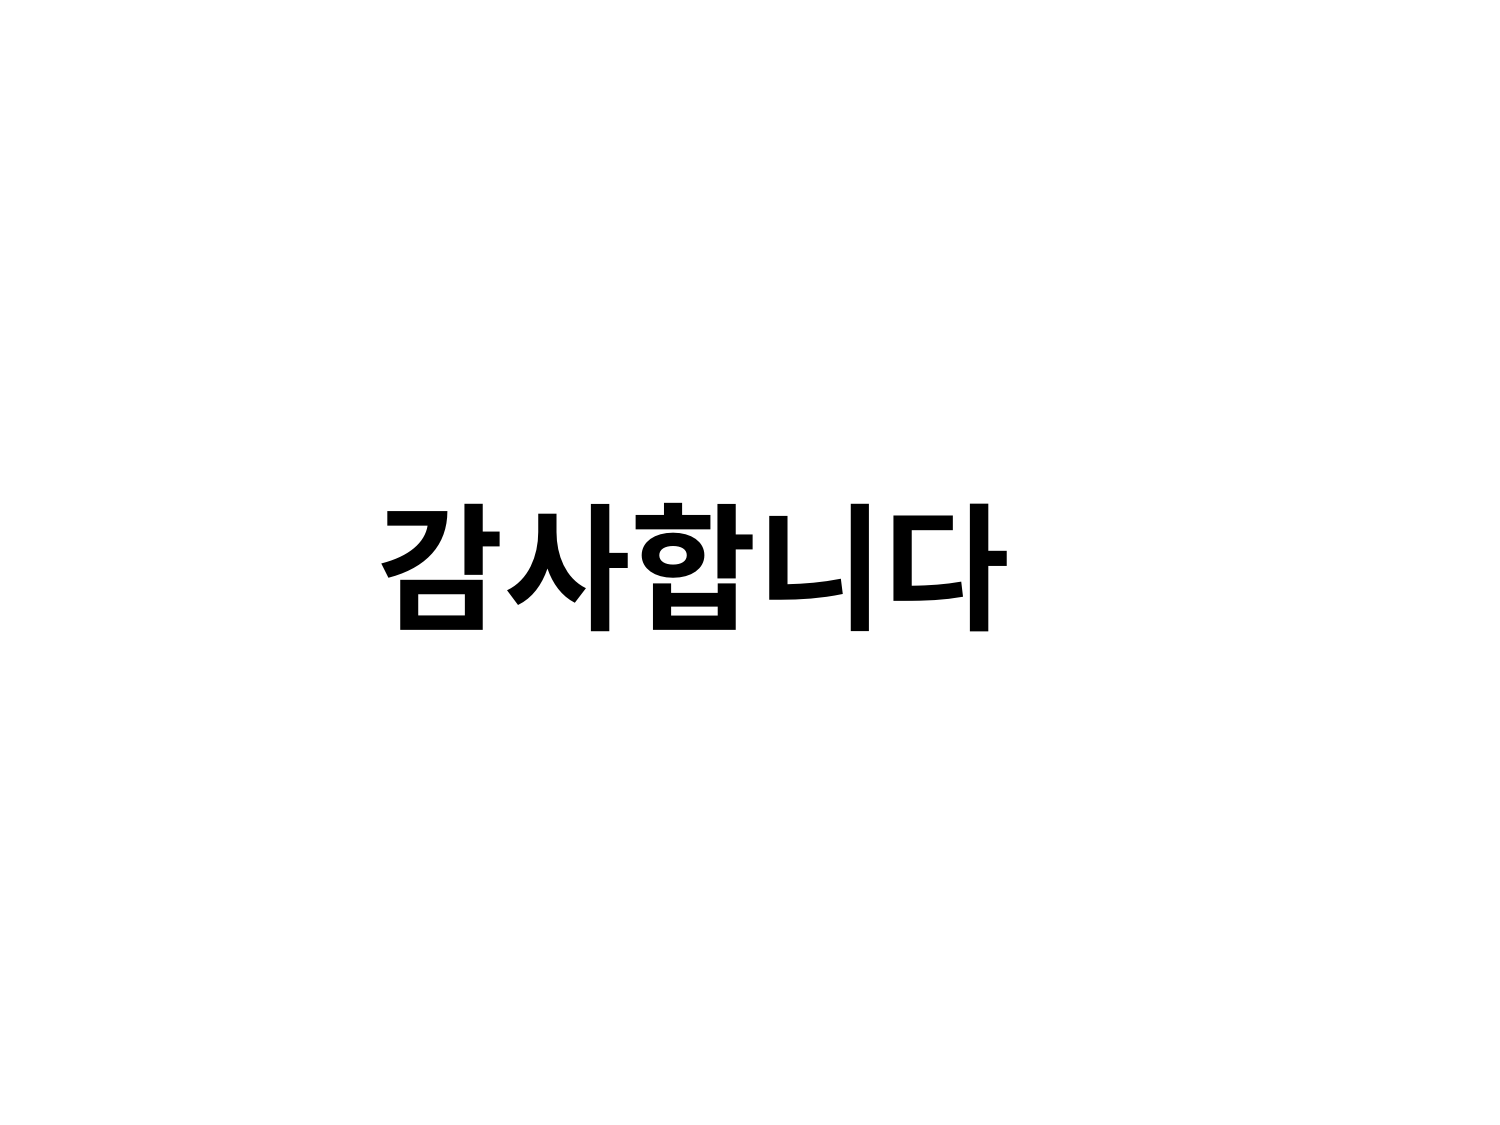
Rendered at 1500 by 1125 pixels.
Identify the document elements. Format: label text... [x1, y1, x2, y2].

text_box 감사합니다 [363, 474, 1196, 655]
